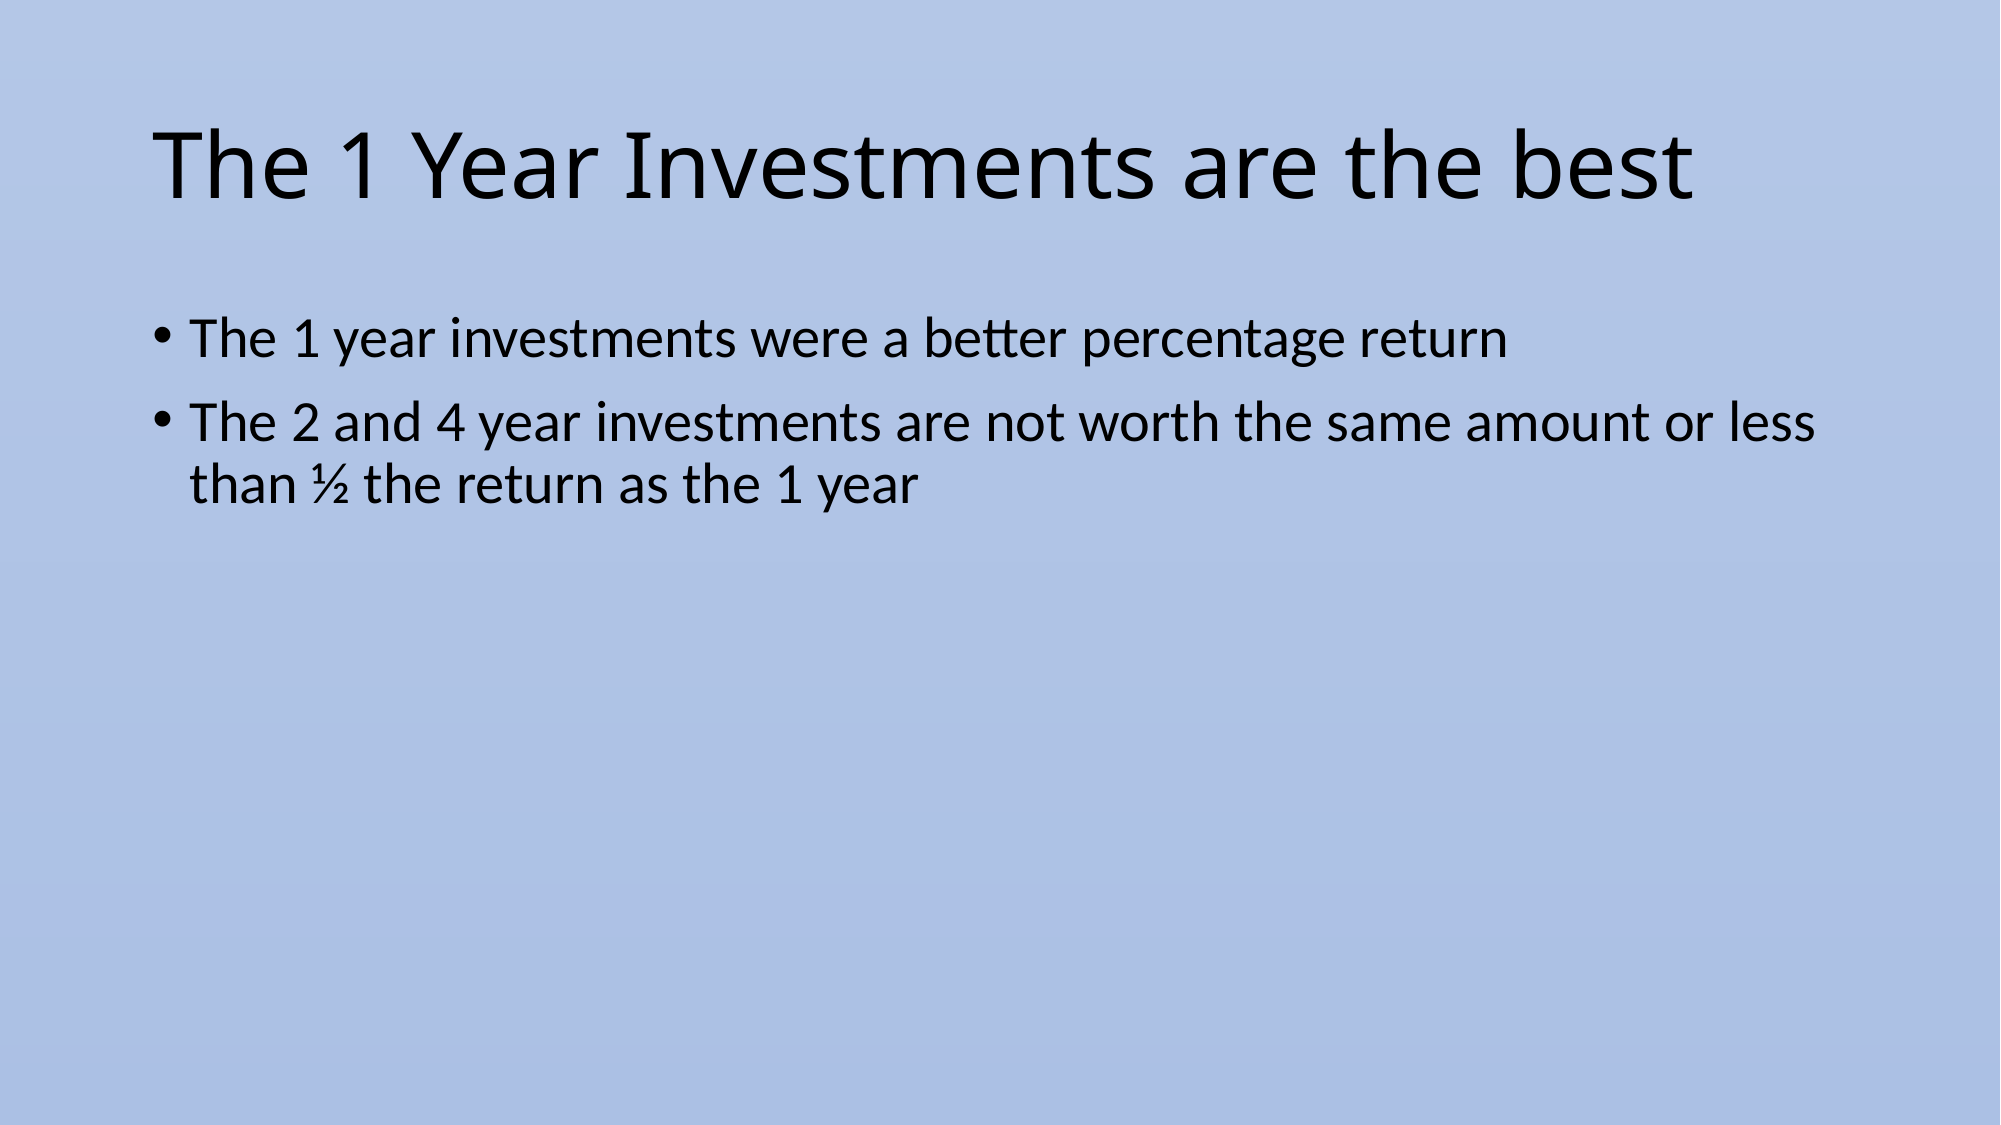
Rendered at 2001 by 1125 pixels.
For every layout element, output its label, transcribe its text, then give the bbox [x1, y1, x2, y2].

title The 1 Year Investments are the best [137, 59, 1863, 278]
list The 1 year investments were a better percentage return The 2 and 4 year investments are not worth the same amount or less than ½ the return as the 1 year [137, 299, 1863, 1014]
